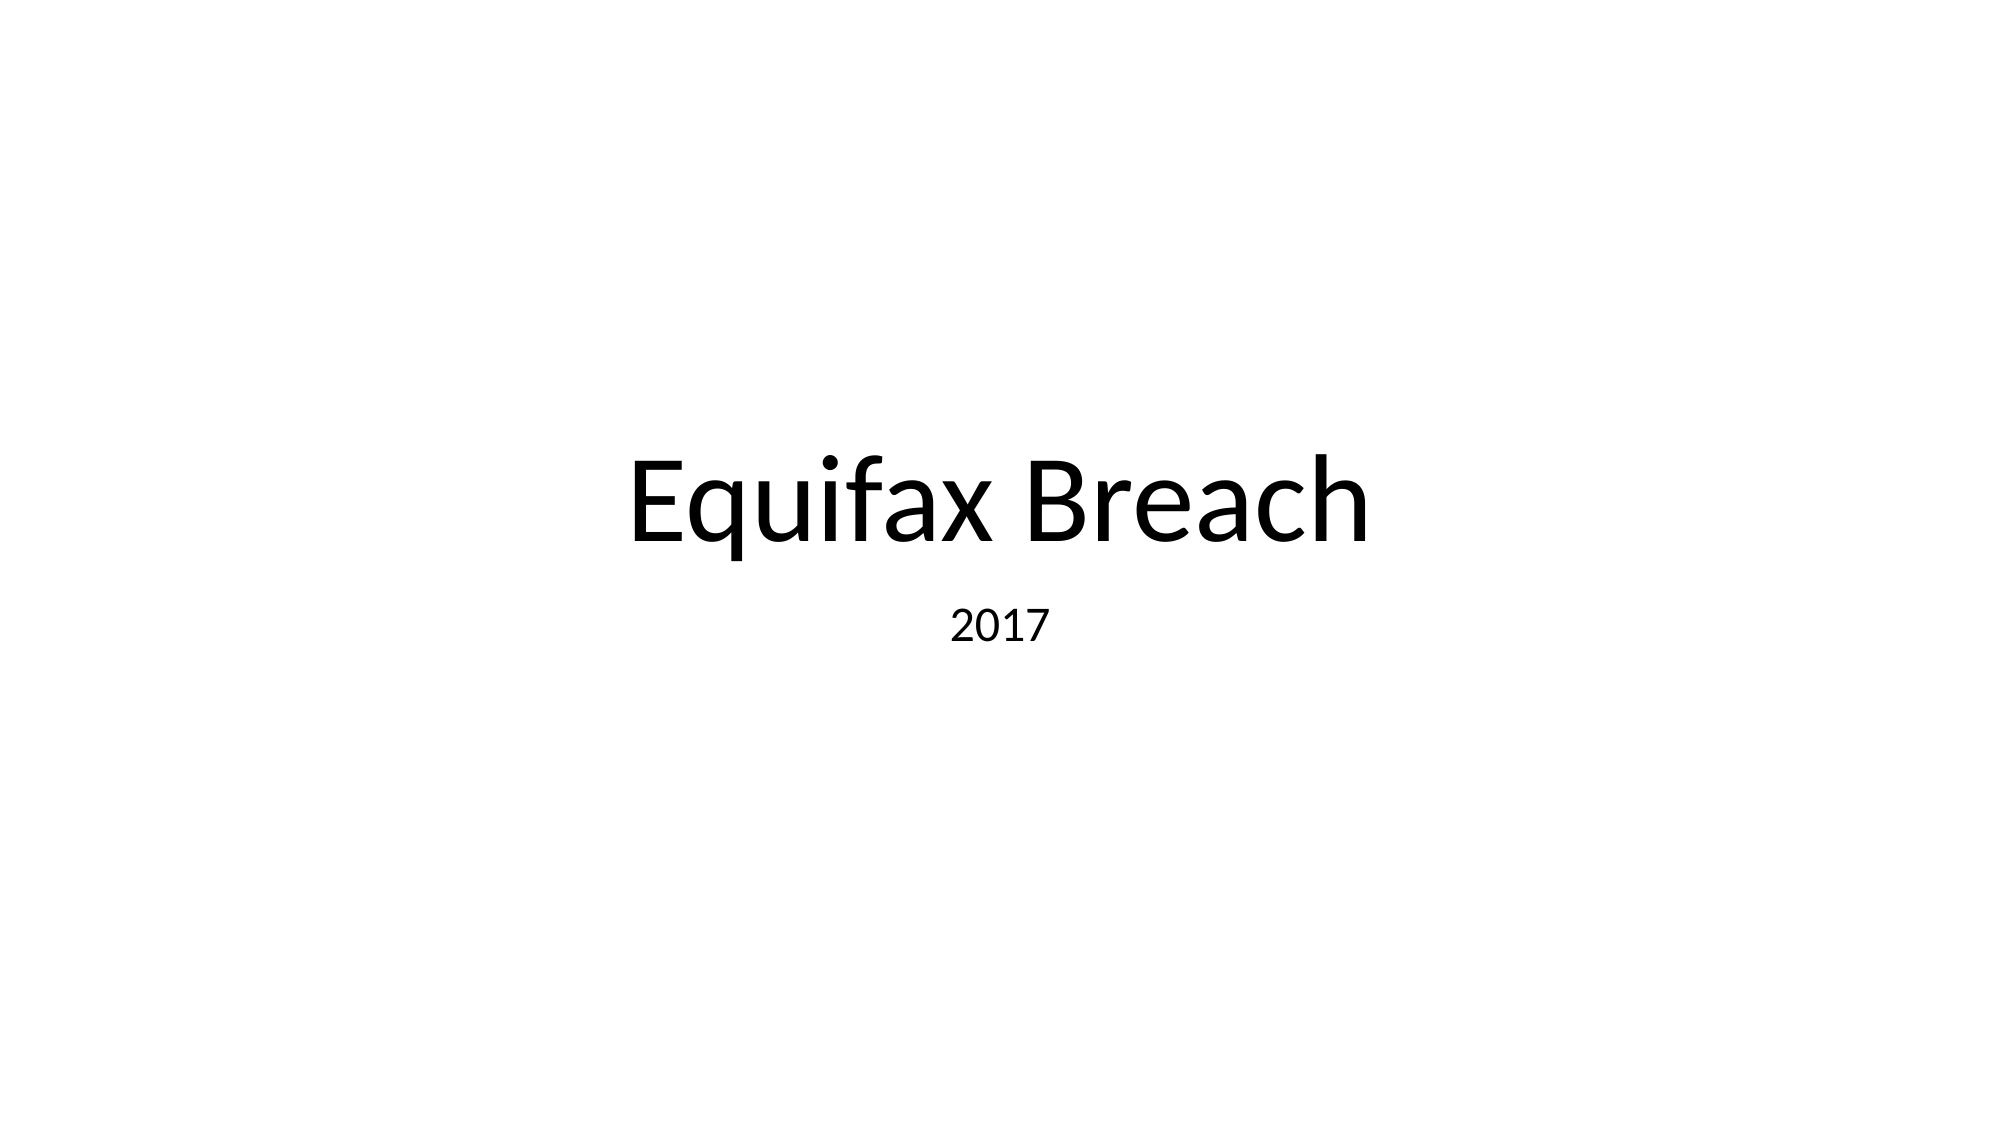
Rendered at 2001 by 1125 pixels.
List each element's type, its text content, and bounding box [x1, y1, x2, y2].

subtitle 2017 [249, 590, 1750, 863]
title Equifax Breach [249, 184, 1750, 576]
